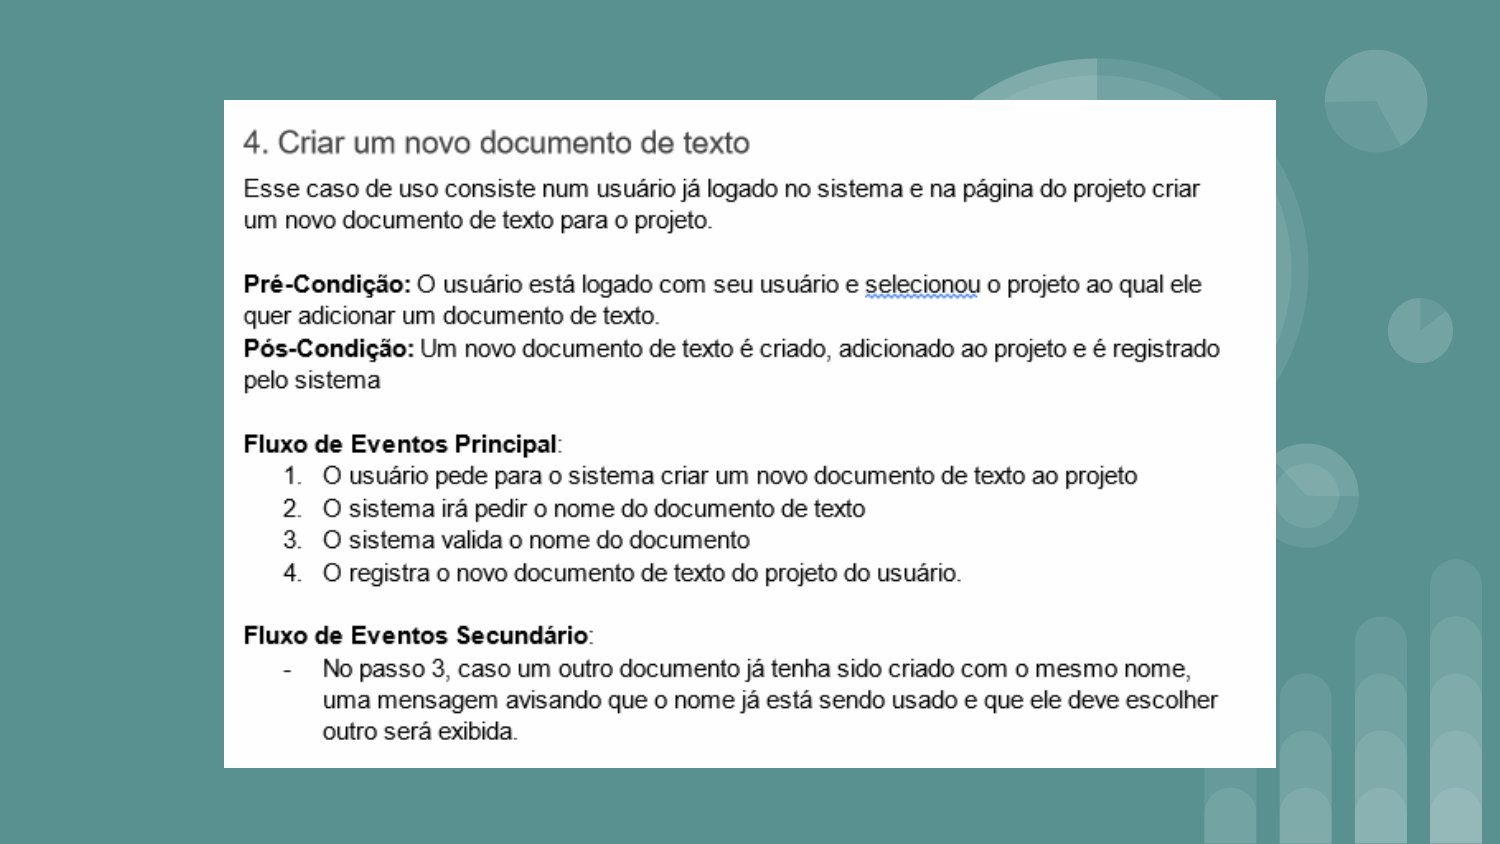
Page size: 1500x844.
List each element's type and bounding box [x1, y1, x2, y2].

picture [224, 100, 1276, 769]
